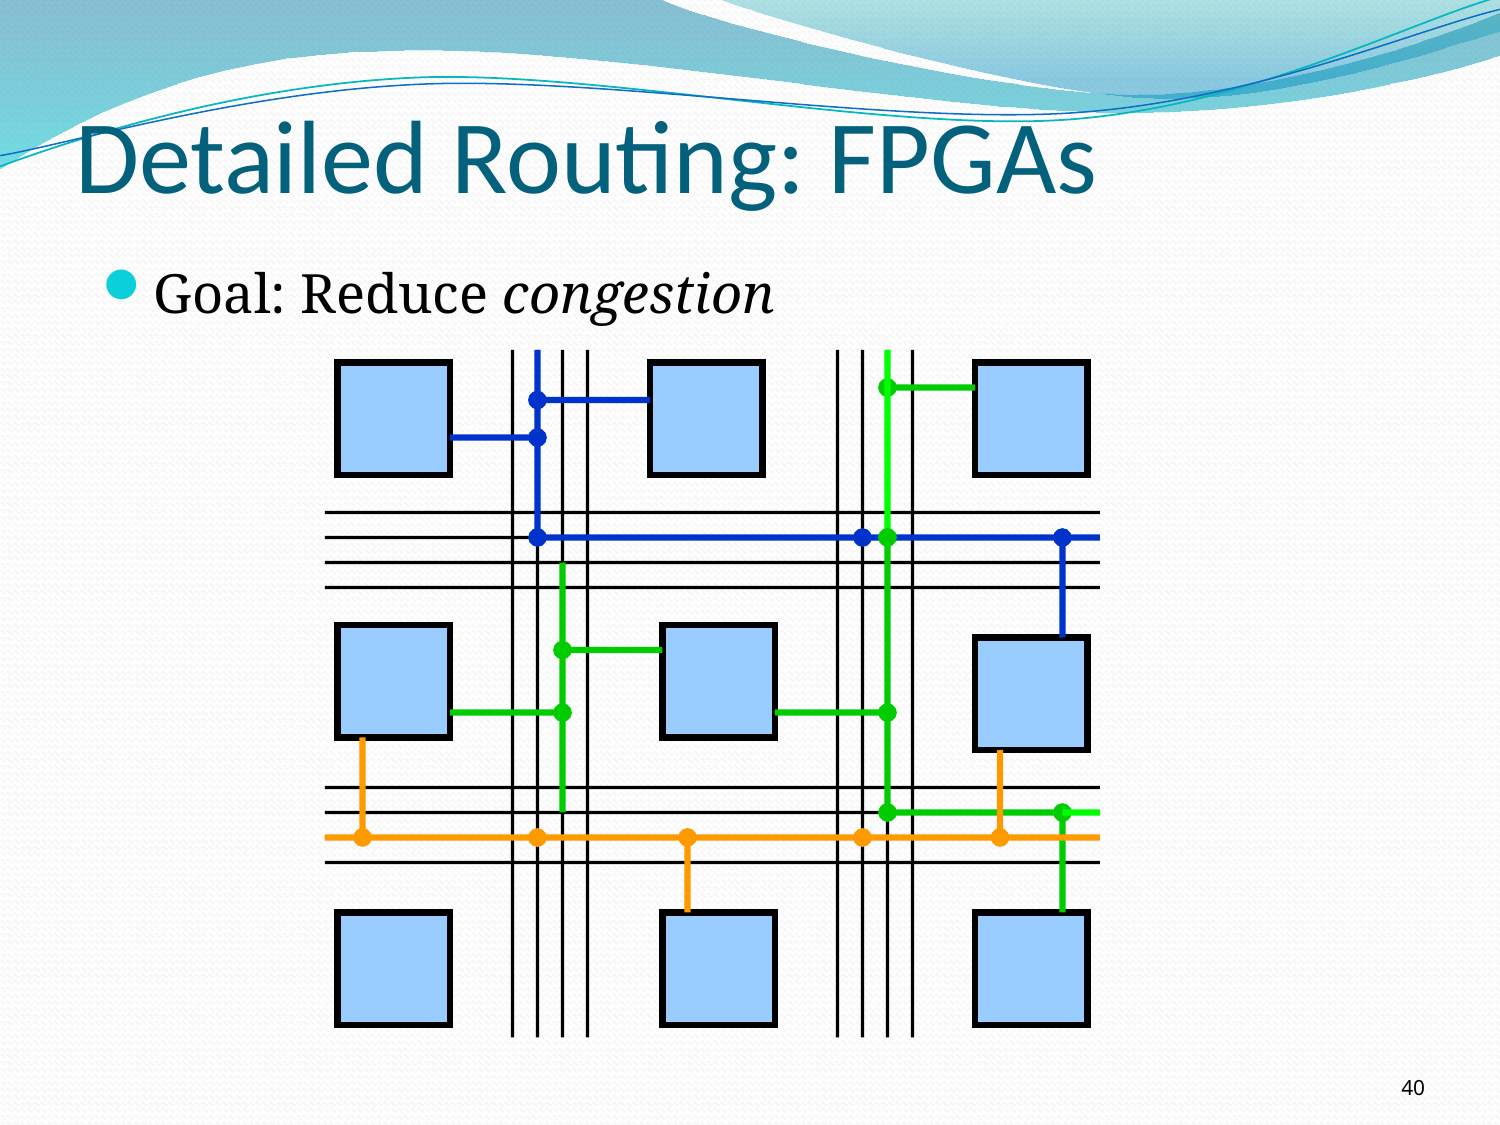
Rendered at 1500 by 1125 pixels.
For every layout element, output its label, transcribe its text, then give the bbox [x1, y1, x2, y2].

text_box [537, 831, 869, 844]
text_box [356, 838, 369, 844]
text_box [681, 831, 694, 837]
text_box [650, 362, 763, 475]
text_box [881, 381, 887, 394]
text_box [563, 643, 663, 657]
text_box [537, 531, 869, 544]
text_box [993, 838, 1007, 844]
text_box [975, 637, 1088, 750]
text_box [449, 431, 537, 444]
text_box [556, 643, 562, 657]
text_box [337, 912, 450, 1025]
text_box [662, 912, 775, 1025]
text_box [531, 407, 544, 544]
text_box [449, 706, 562, 719]
slide_number 40 [1299, 1042, 1425, 1103]
text_box [975, 362, 1088, 475]
text_box [881, 531, 894, 819]
text_box [888, 381, 976, 394]
text_box [356, 737, 369, 837]
text_box [774, 706, 887, 719]
text_box [894, 531, 1069, 544]
list Goal: Reduce congestion [87, 251, 1438, 972]
text_box [337, 624, 450, 738]
text_box [337, 362, 450, 475]
text_box [538, 431, 544, 444]
text_box [993, 749, 1007, 837]
title Detailed Routing: FPGAs [75, 26, 1425, 214]
text_box [888, 706, 894, 719]
text_box [1001, 806, 1069, 819]
text_box [662, 624, 775, 738]
text_box [681, 838, 694, 913]
text_box [975, 912, 1088, 1025]
text_box [531, 393, 650, 407]
text_box [324, 831, 544, 844]
text_box [563, 706, 569, 719]
